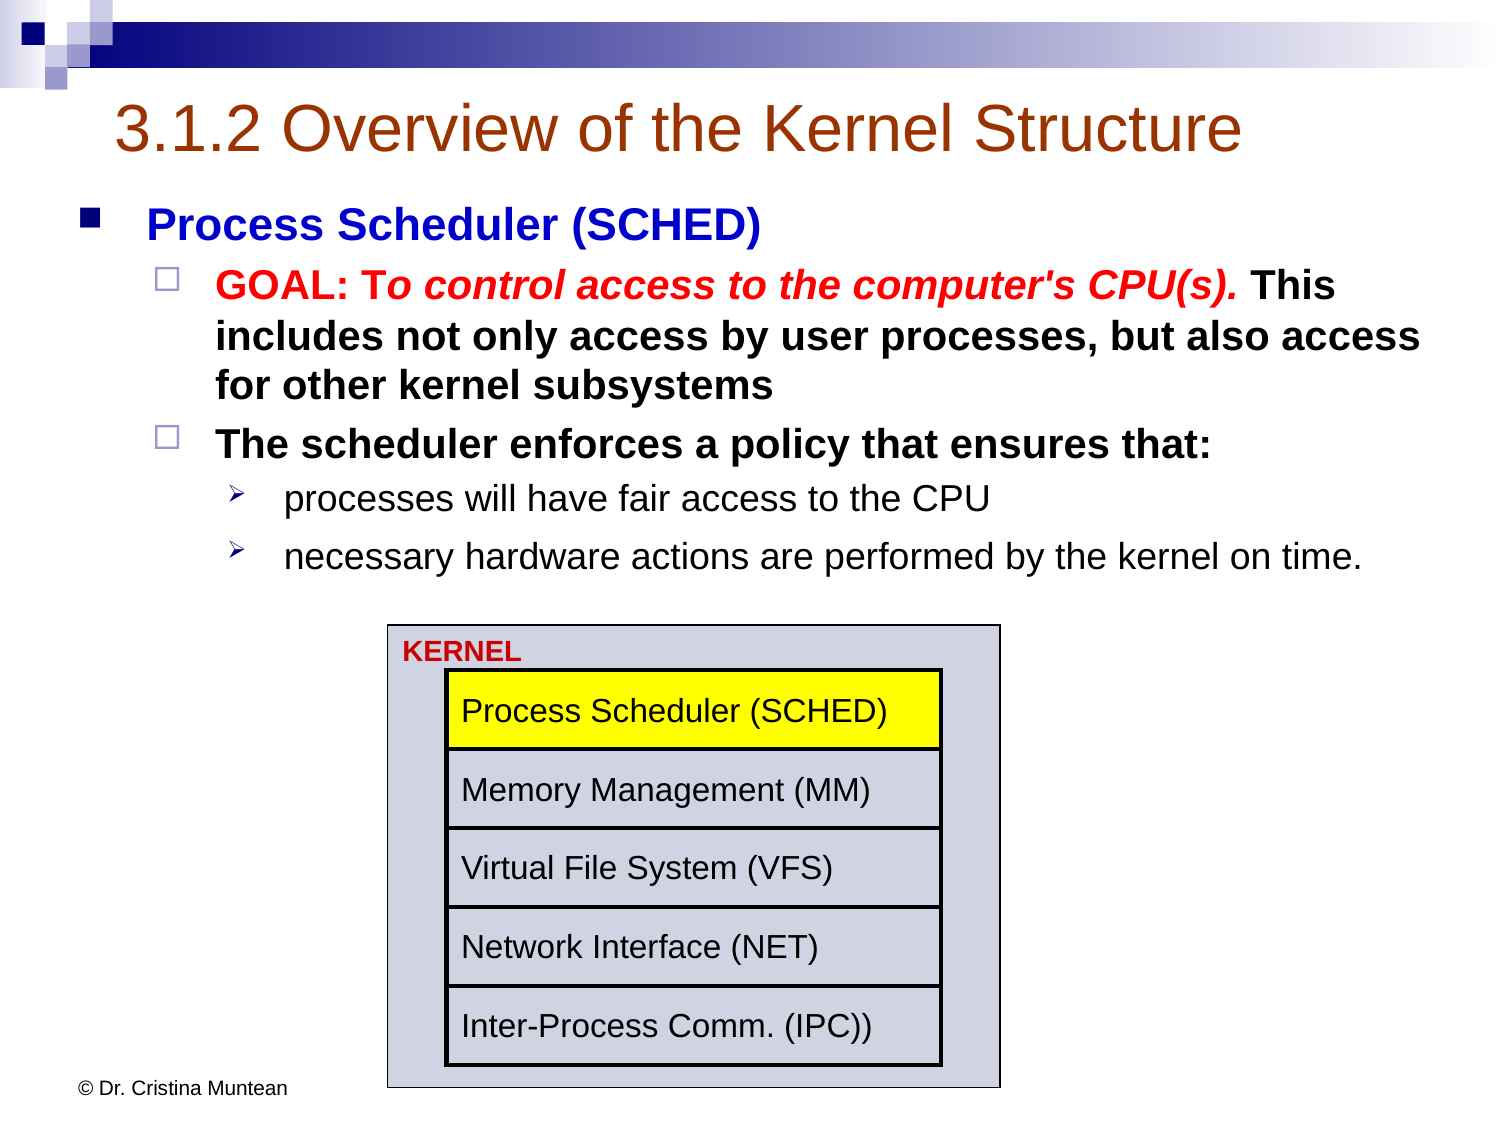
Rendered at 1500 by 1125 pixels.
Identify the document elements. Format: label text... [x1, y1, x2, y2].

list Process Scheduler (SCHED) GOAL: To control access to the computer's CPU(s). This includes not only access by user processes, but also access for other kernel subsystems The scheduler enforces a policy that ensures that: processes will have fair access to the CPU necessary hardware actions are performed by the kernel on time. [62, 187, 1450, 988]
title 3.1.2 Overview of the Kernel Structure [99, 62, 1500, 188]
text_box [387, 624, 1001, 1088]
